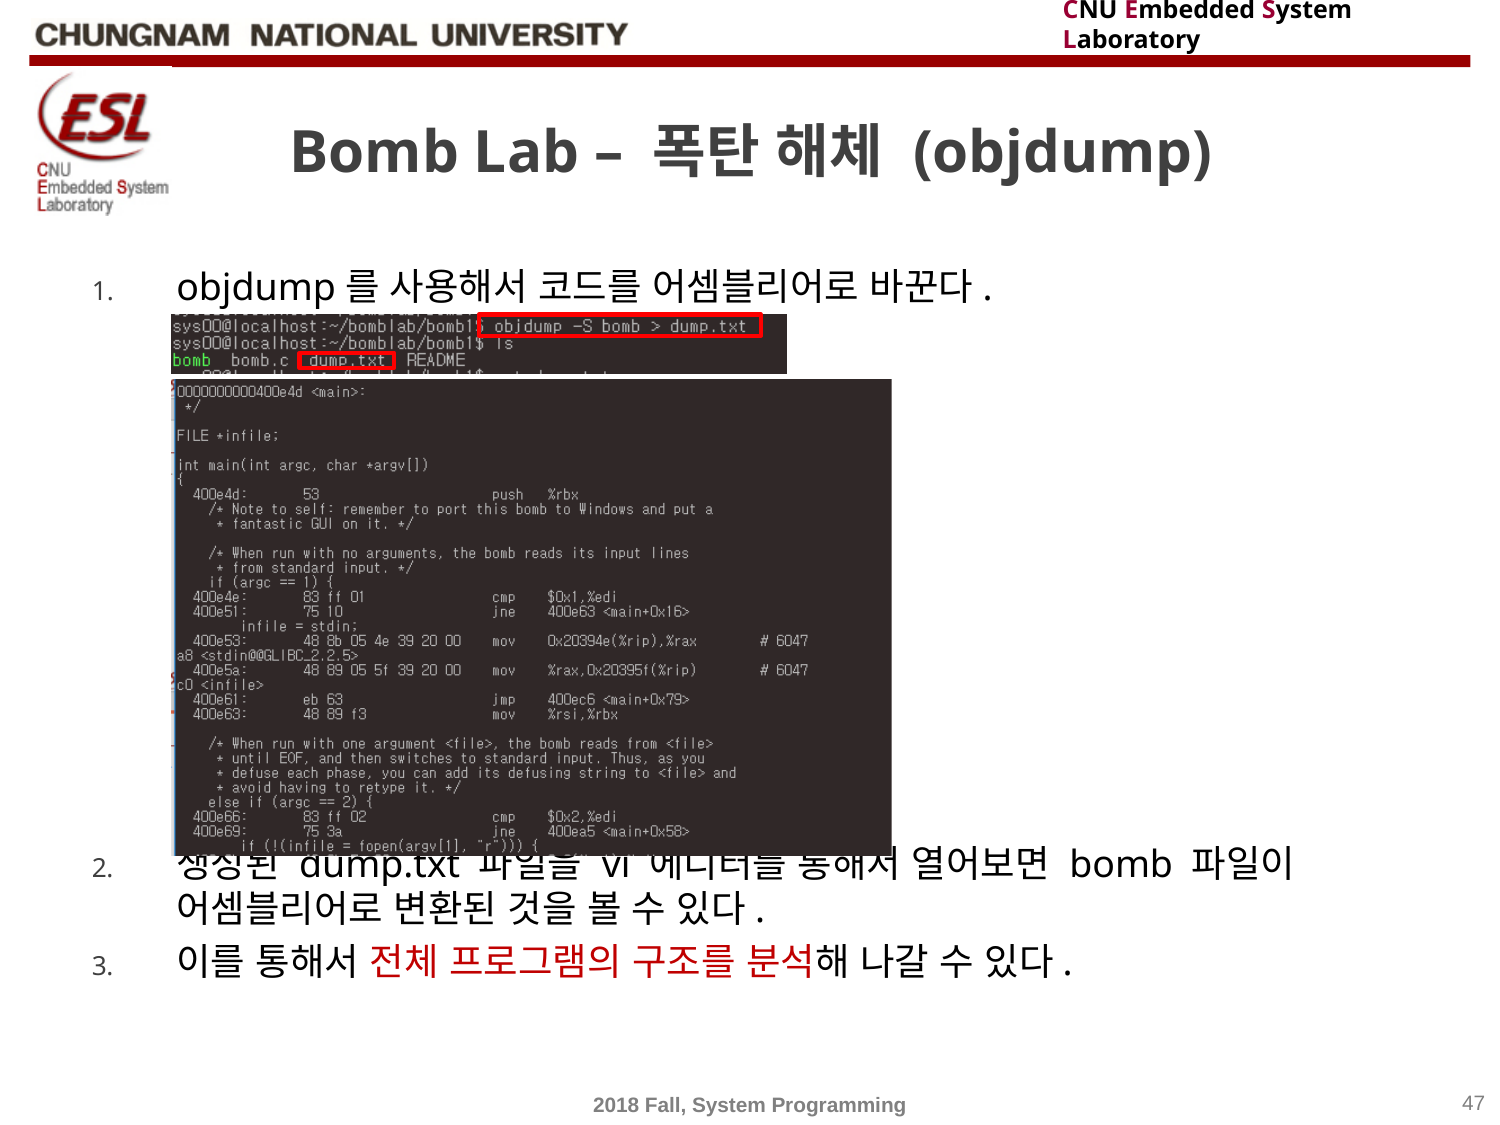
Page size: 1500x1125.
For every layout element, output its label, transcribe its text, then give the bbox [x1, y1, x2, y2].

footer 2018 Fall, System Programming [0, 1082, 1149, 1125]
slide_number 47 [1149, 1082, 1500, 1125]
picture [22, 66, 172, 216]
list objdump를 사용해서 코드를 어셈블리어로 바꾼다. 생성된 dump.txt 파일을 vi 에디터를 통해서 열어보면 bomb 파일이 어셈블리어로 변환된 것을 볼 수 있다. 이를 통해서 전체 프로그램의 구조를 분석해 나갈 수 있다. [76, 255, 1436, 1047]
title Bomb Lab – 폭탄 해체 (objdump) [31, 90, 1471, 209]
picture [31, 18, 634, 52]
picture [170, 379, 892, 856]
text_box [170, 314, 788, 374]
